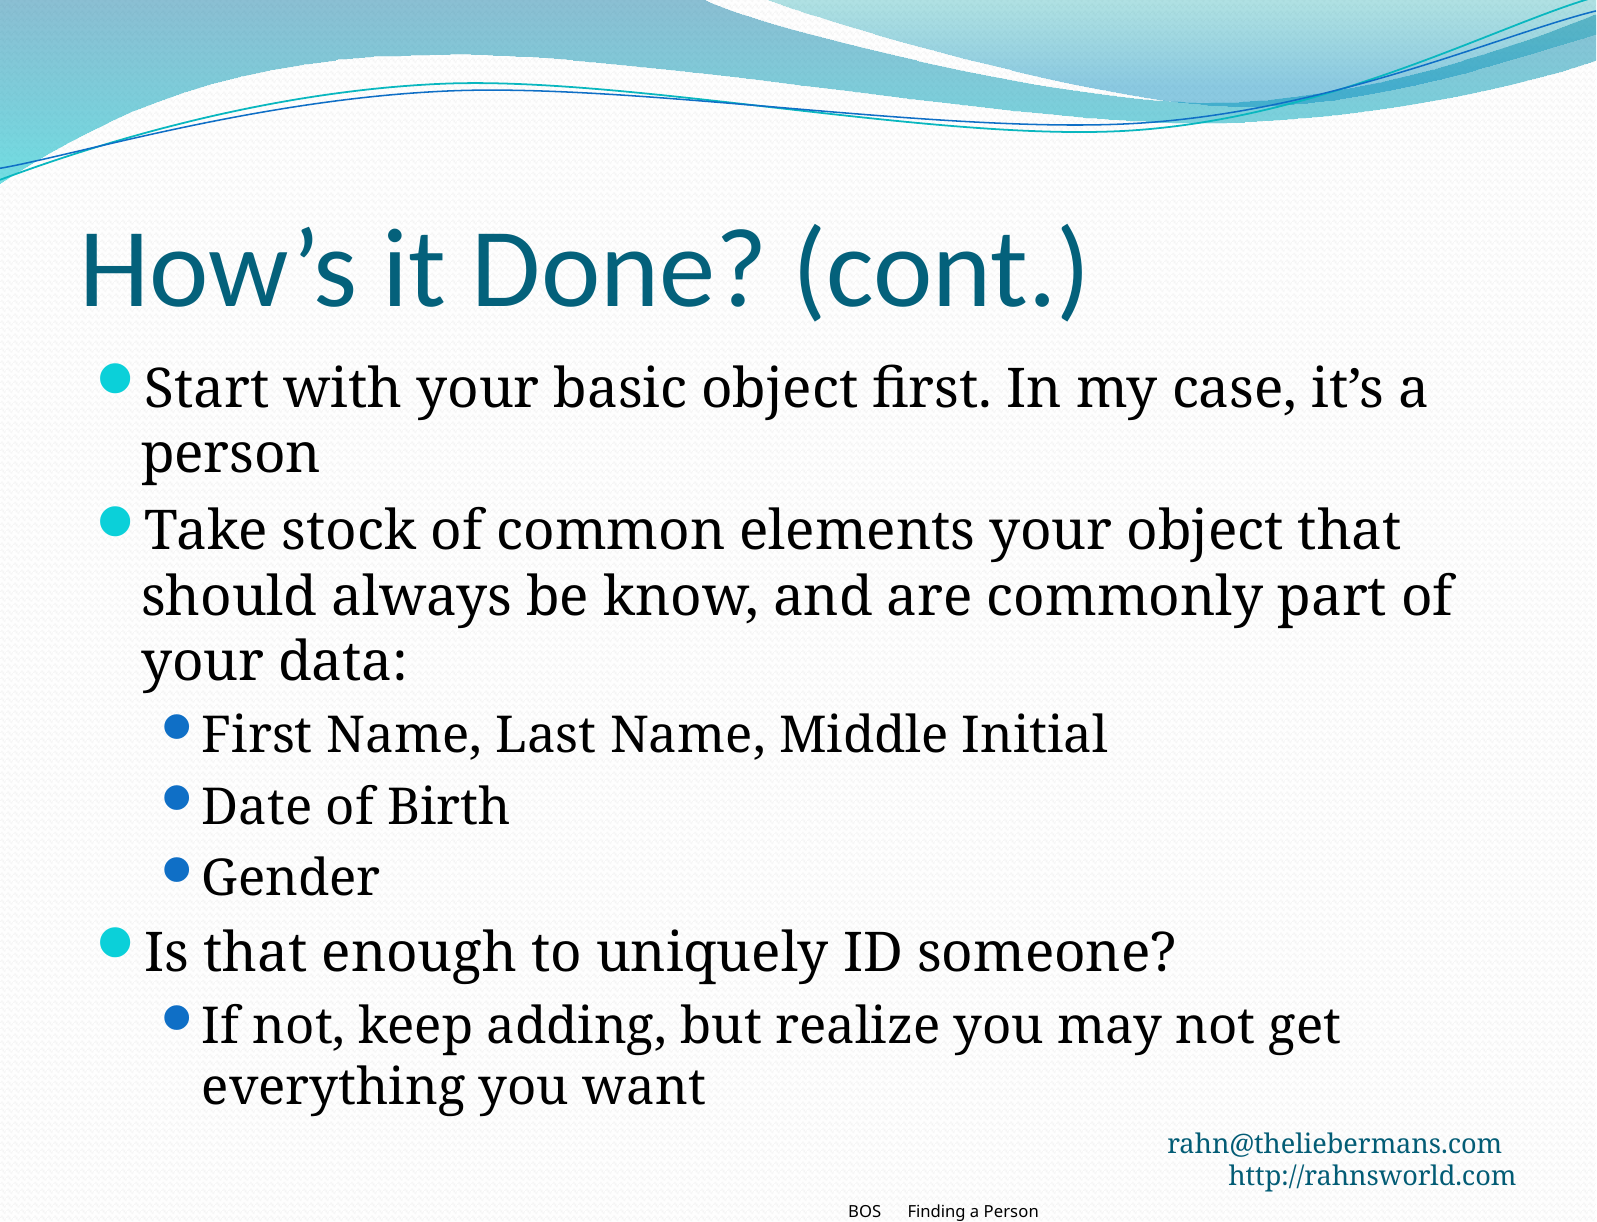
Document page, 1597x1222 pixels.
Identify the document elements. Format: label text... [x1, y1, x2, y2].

list Start with your basic object first. In my case, it’s a person Take stock of common elements your object that should always be know, and are commonly part of your data: First Name, Last Name, Middle Initial Date of Birth Gender Is that enough to uniquely ID someone? If not, keep adding, but realize you may not get everything you want [79, 344, 1517, 1127]
footer rahn@theliebermans.com http://rahnsworld.com [931, 1126, 1517, 1192]
title How’s it Done? (cont.) [79, 125, 1517, 329]
